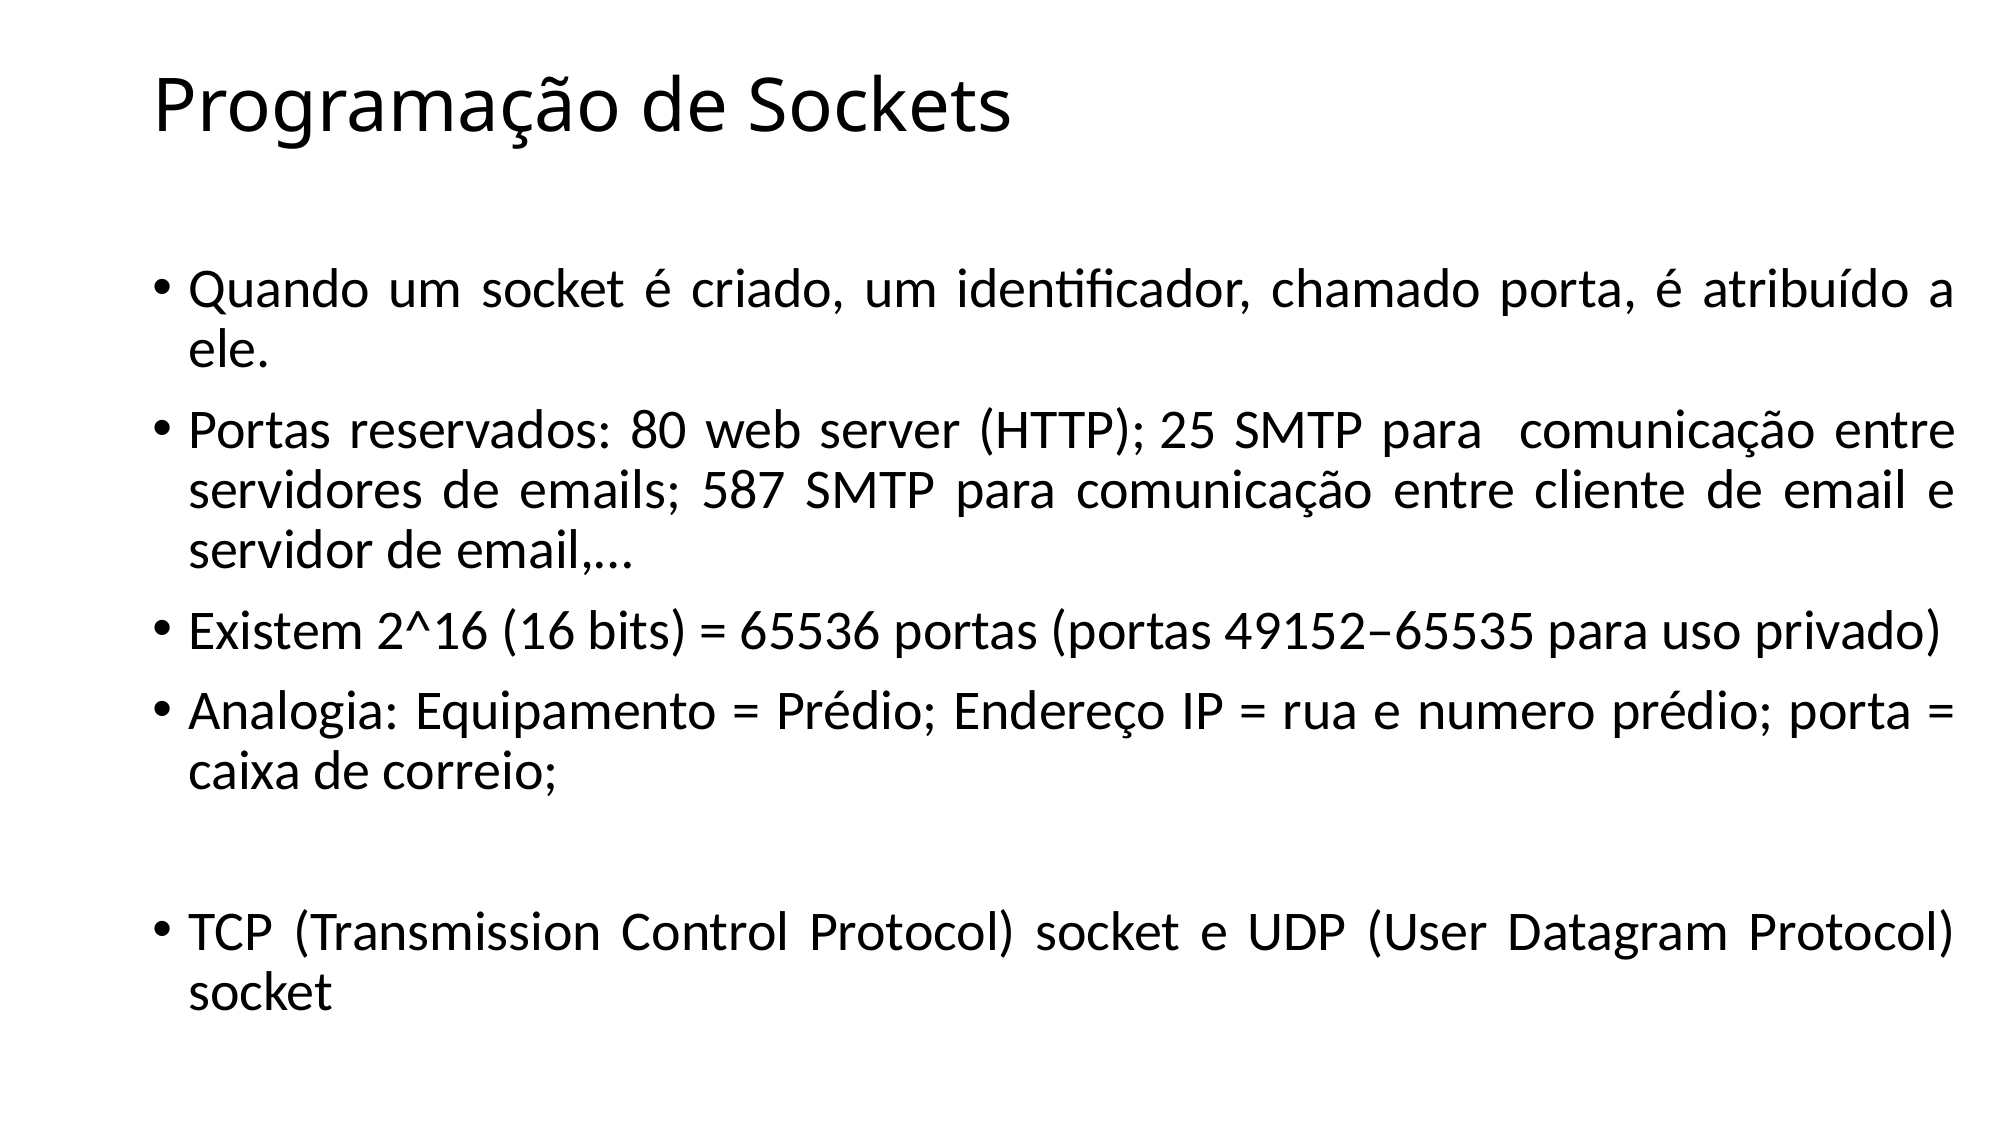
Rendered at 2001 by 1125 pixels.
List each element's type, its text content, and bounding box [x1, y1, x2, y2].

list Quando um socket é criado, um identificador, chamado porta, é atribuído a ele. Portas reservados: 80 web server (HTTP); 25 SMTP para comunicação entre servidores de emails; 587 SMTP para comunicação entre cliente de email e servidor de email,… Existem 2^16 (16 bits) = 65536 portas (portas 49152–65535 para uso privado) Analogia: Equipamento = Prédio; Endereço IP = rua e numero prédio; porta = caixa de correio; TCP (Transmission Control Protocol) socket e UDP (User Datagram Protocol) socket [137, 164, 1972, 1097]
title Programação de Sockets [137, 59, 1863, 156]
